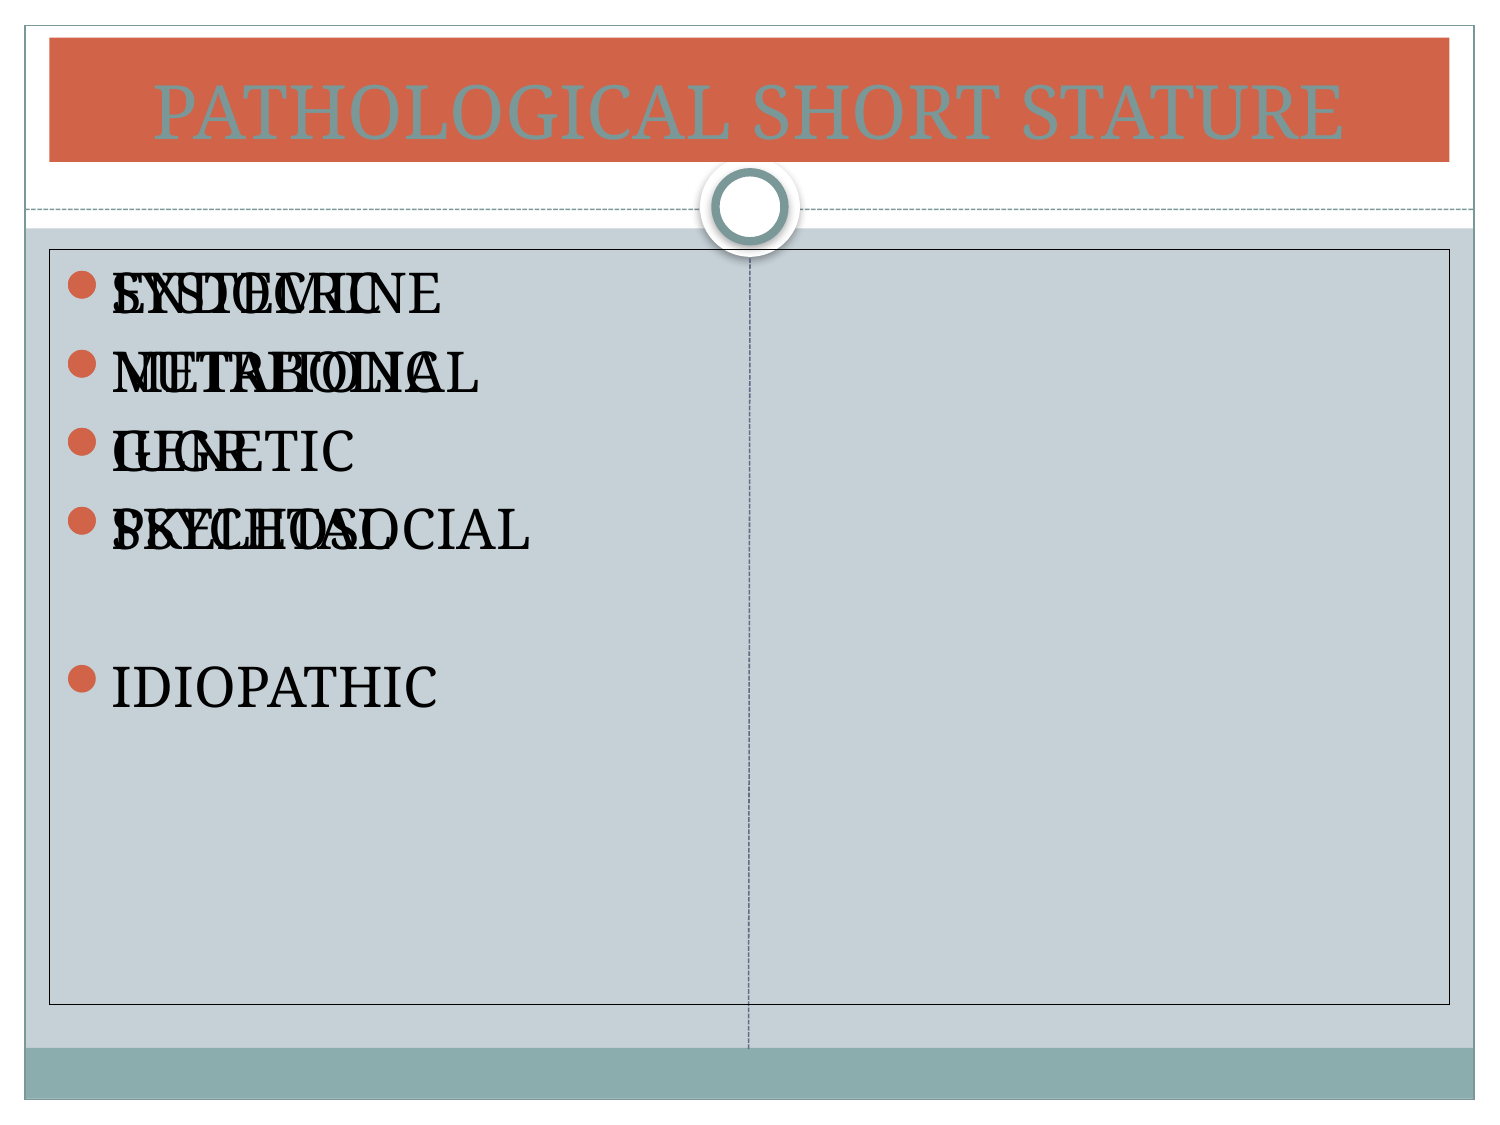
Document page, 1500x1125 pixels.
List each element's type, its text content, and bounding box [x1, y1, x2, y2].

list SYSTEMIC NUTRITONAL IUGR SKELETAL IDIOPATHIC [49, 249, 1450, 1005]
title PATHOLOGICAL SHORT STATURE [49, 37, 1450, 162]
